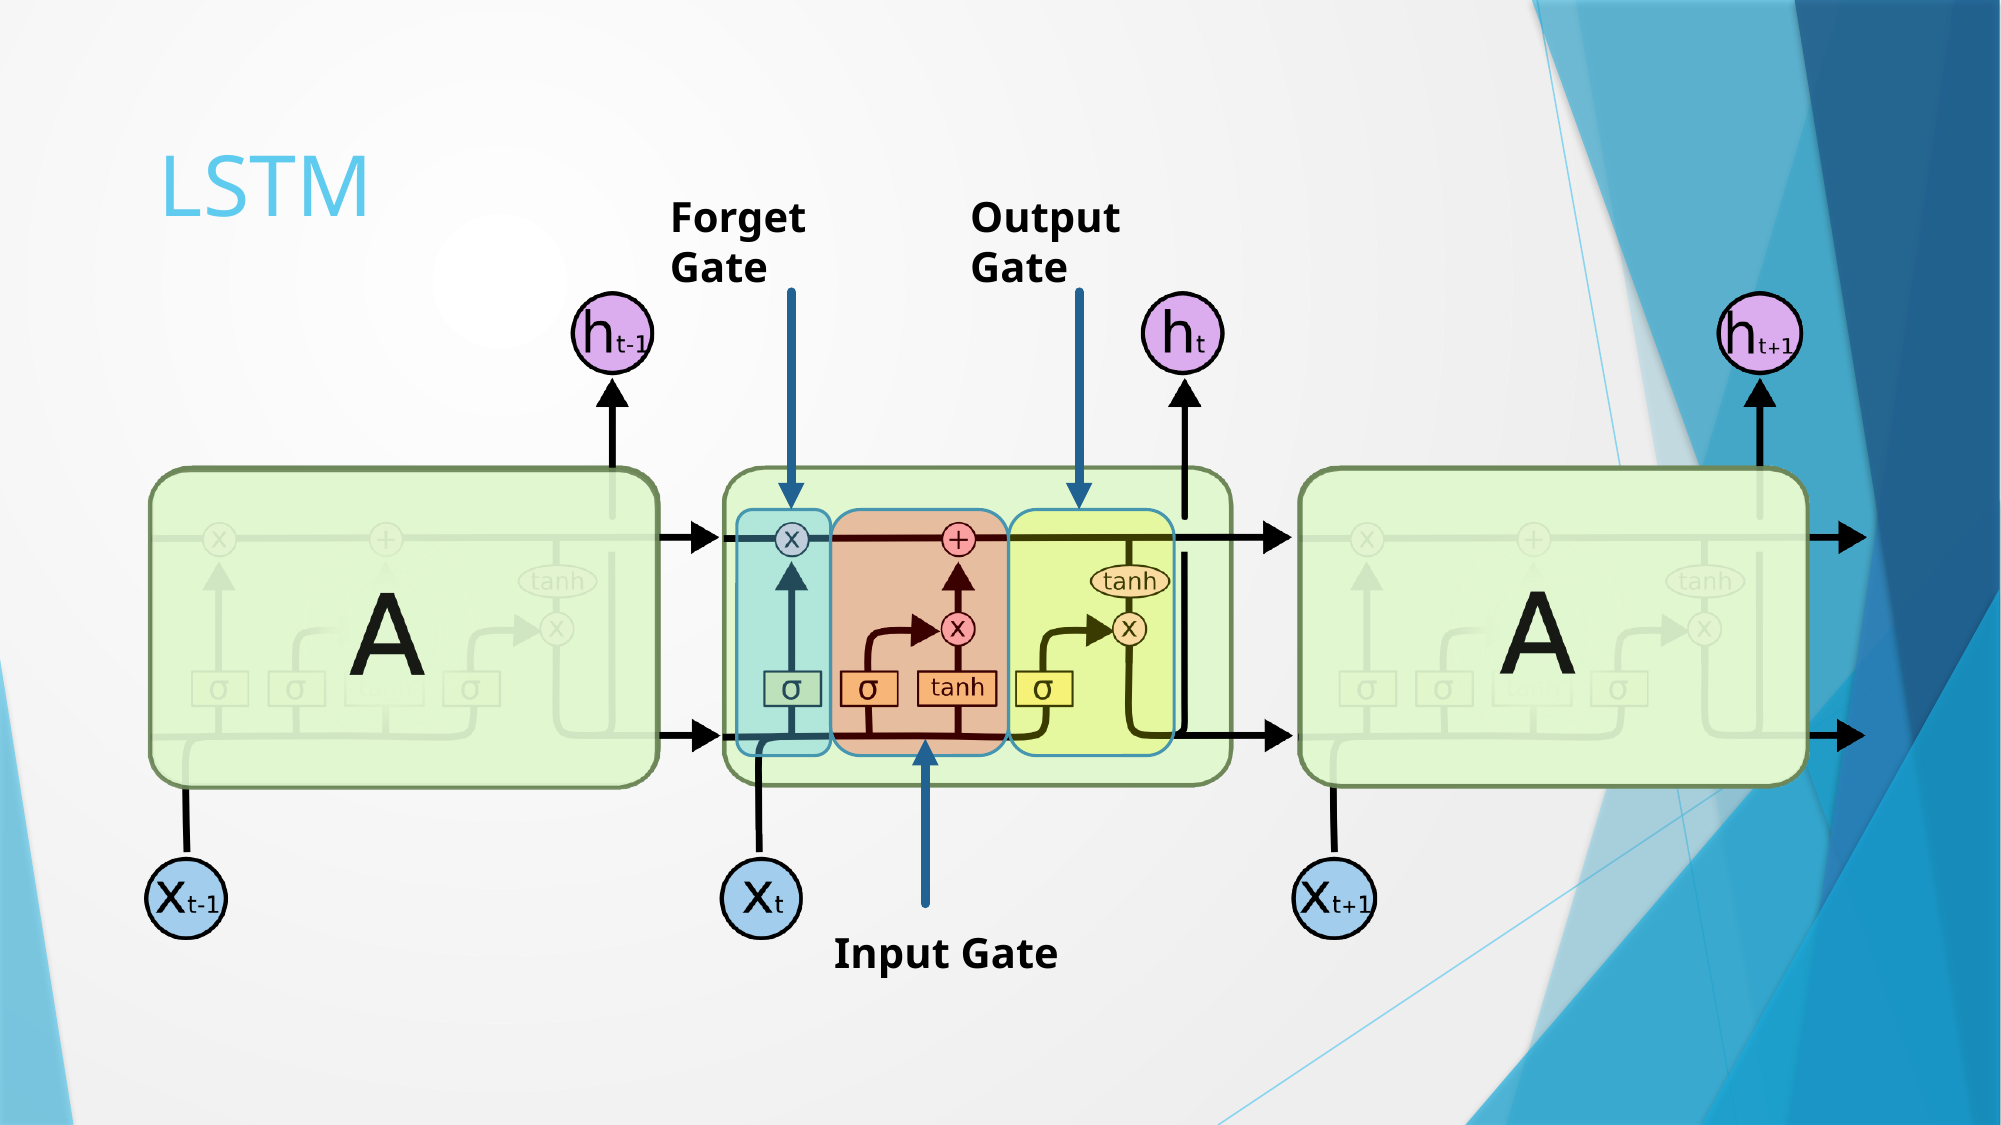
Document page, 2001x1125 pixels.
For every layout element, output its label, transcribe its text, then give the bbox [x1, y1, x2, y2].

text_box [143, 183, 1868, 986]
title LSTM [144, 124, 1890, 342]
